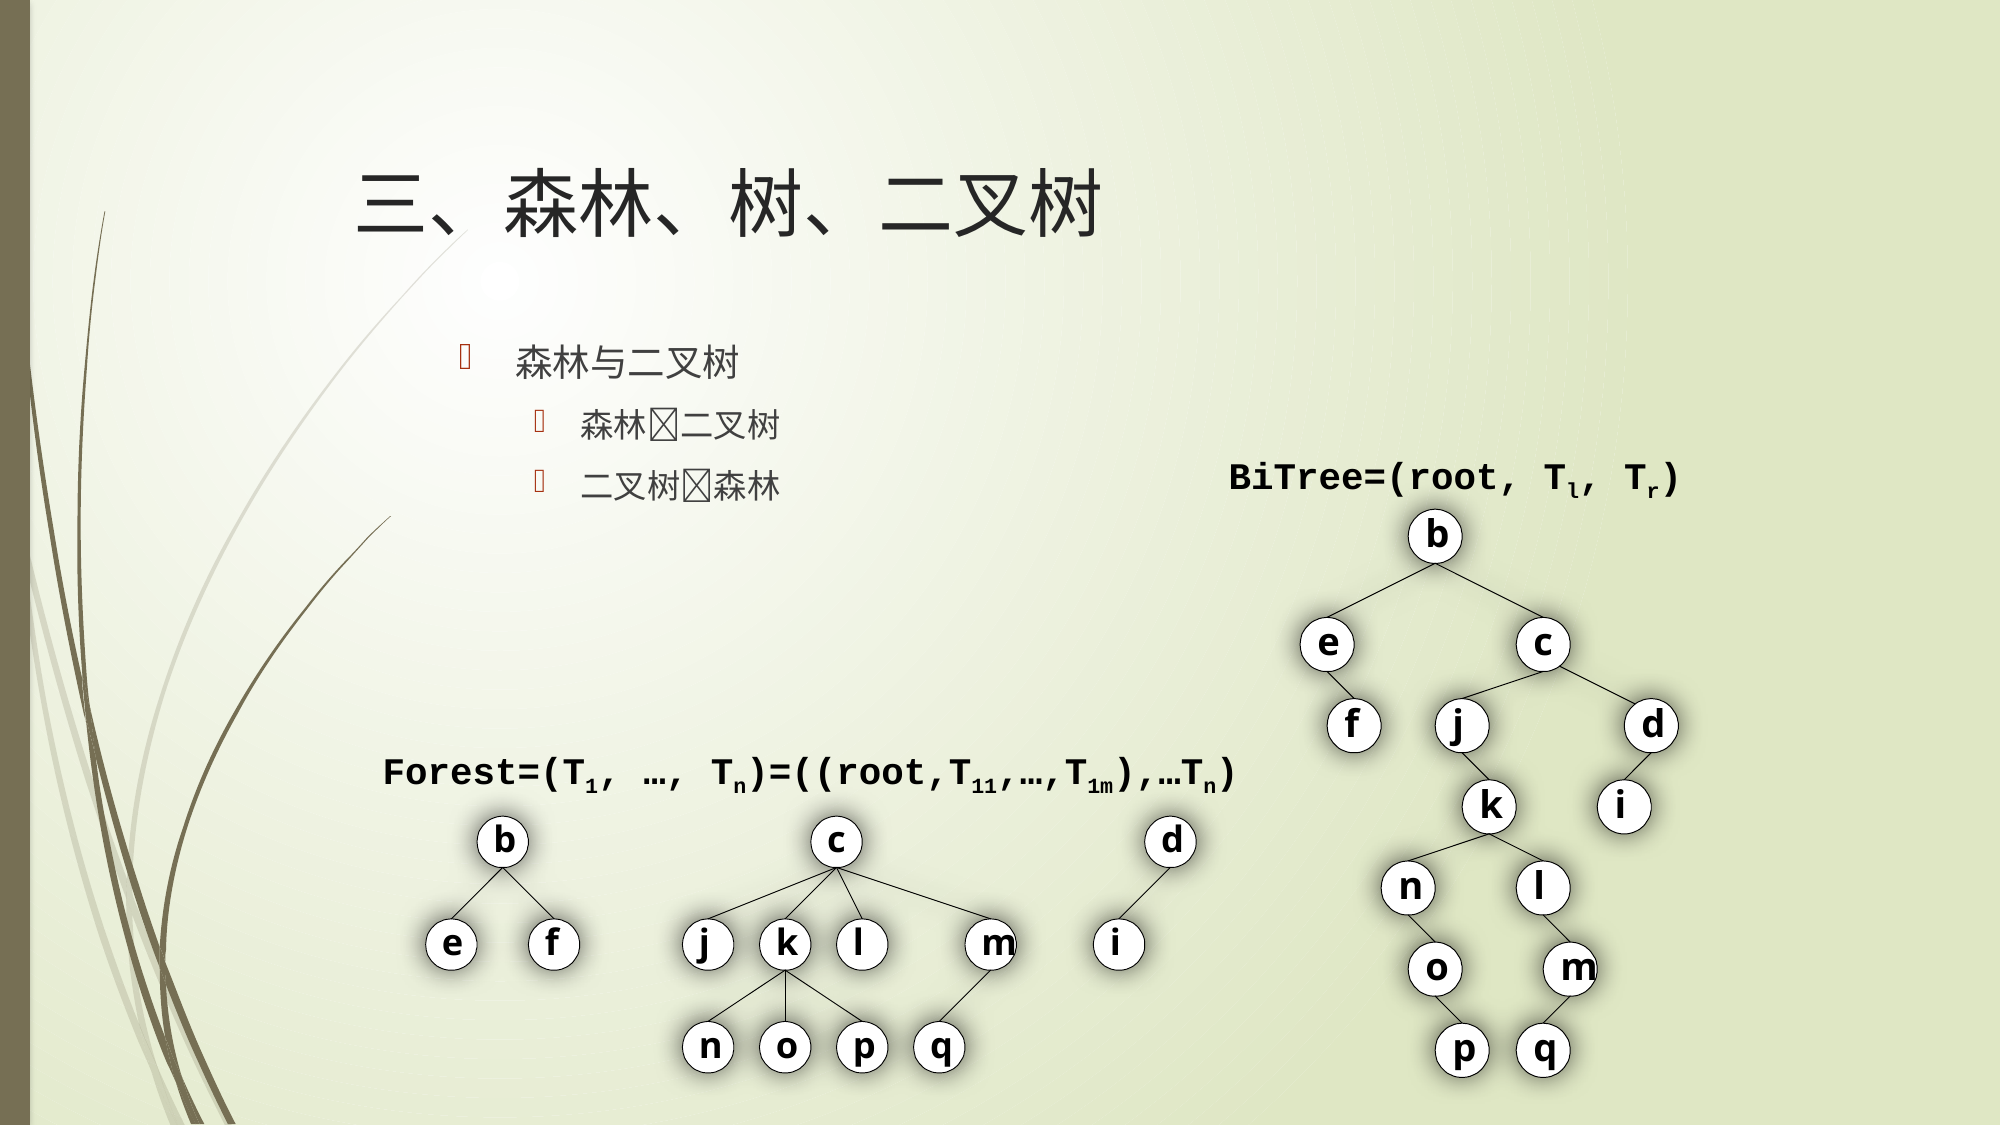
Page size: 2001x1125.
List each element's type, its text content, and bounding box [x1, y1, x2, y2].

text_box Forest=(T1, …, Tn)=((root,T11,…,T1m),…Tn) [368, 739, 1254, 806]
list 森林与二叉树 森林二叉树 二叉树森林 [444, 331, 1280, 663]
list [420, 810, 1202, 1078]
text_box BiTree=(root, Tl, Tr) [1213, 444, 1698, 511]
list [1294, 503, 1684, 1083]
title 三、森林、树、二叉树 [338, 149, 1957, 275]
